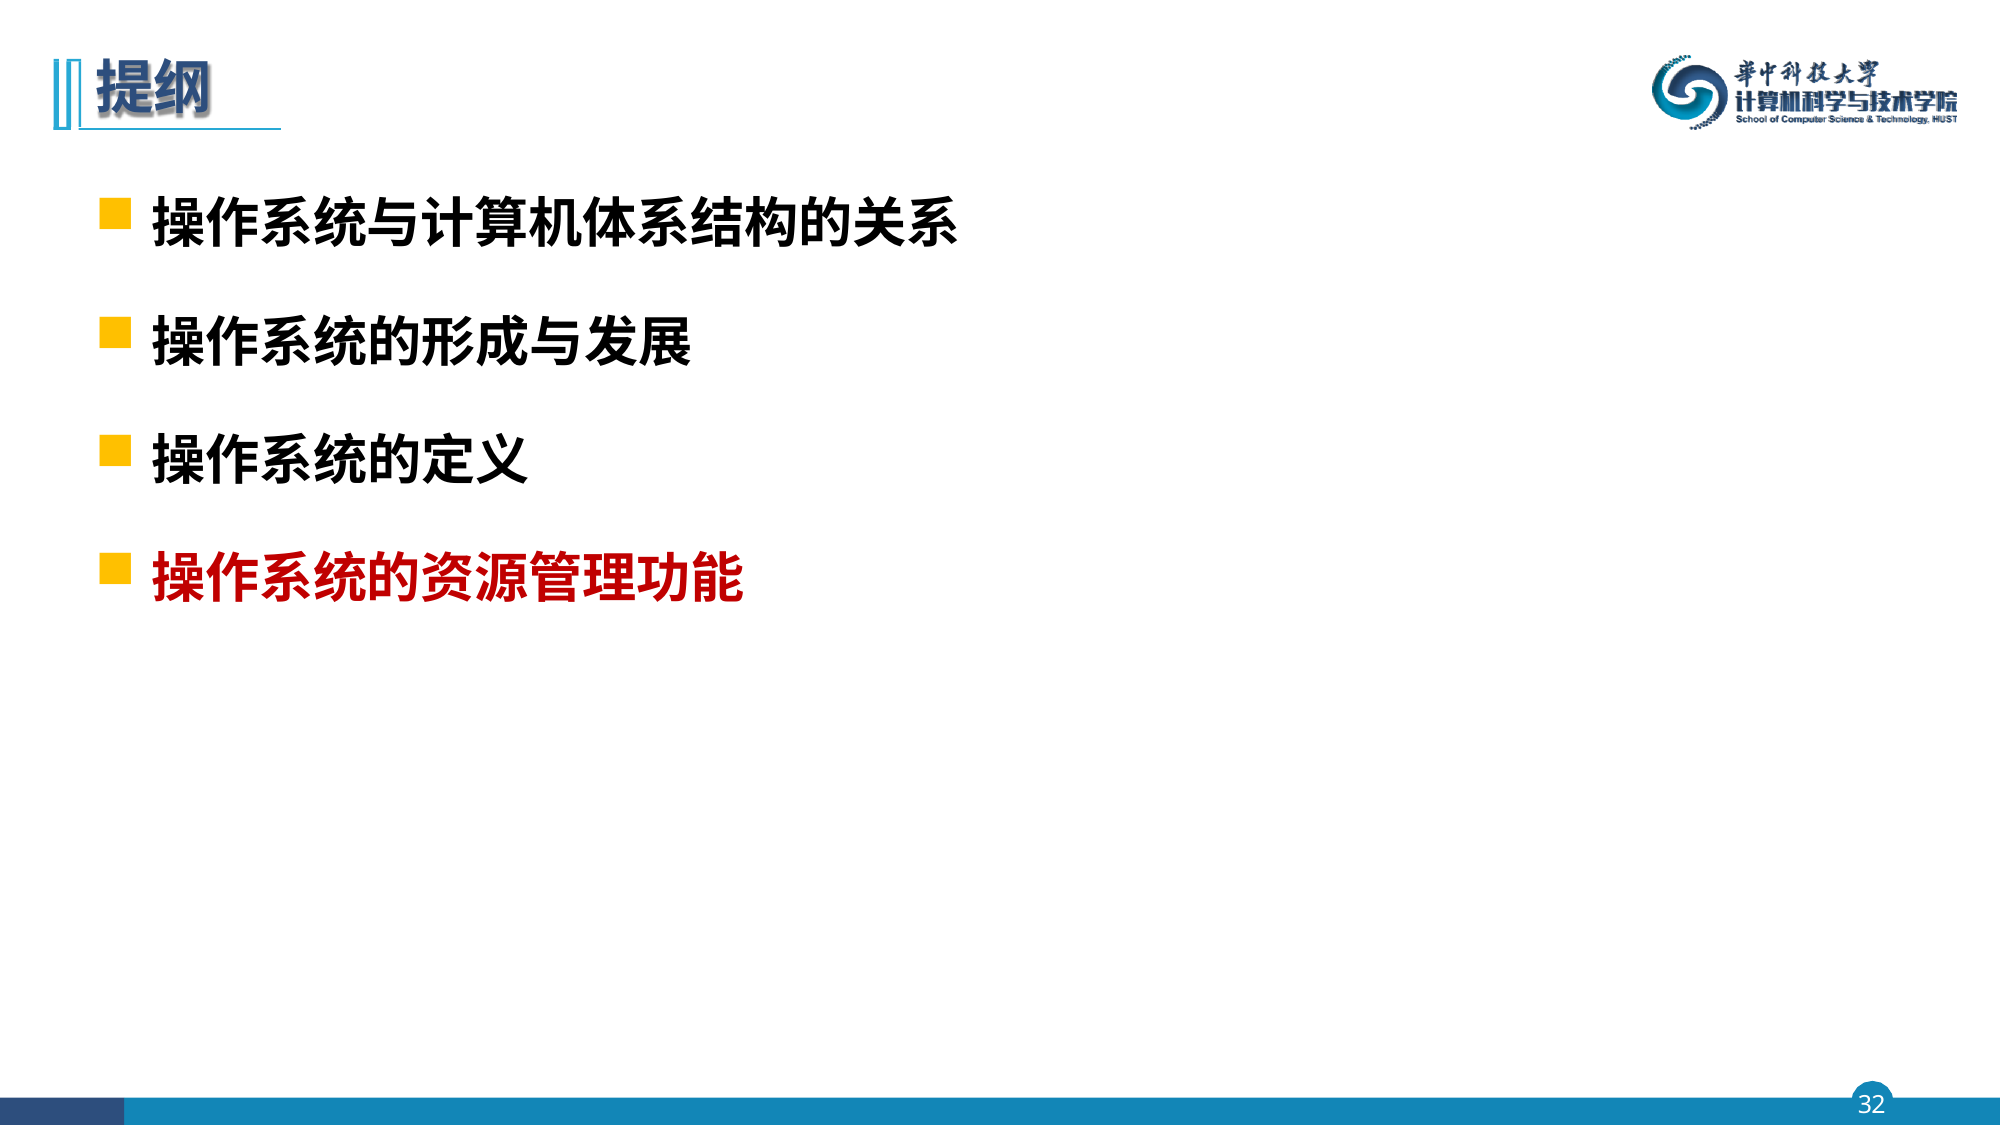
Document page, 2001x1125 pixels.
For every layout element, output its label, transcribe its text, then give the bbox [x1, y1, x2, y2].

text_box 提纲 操作系统与计算机体系结构的关系 操作系统的形成与发展 操作系统的定义 操作系统的资源管理功能 [92, 47, 967, 609]
slide_number 10 [1851, 1084, 1896, 1125]
picture [1652, 55, 1957, 130]
picture [58, 32, 253, 163]
picture [1652, 55, 1684, 86]
